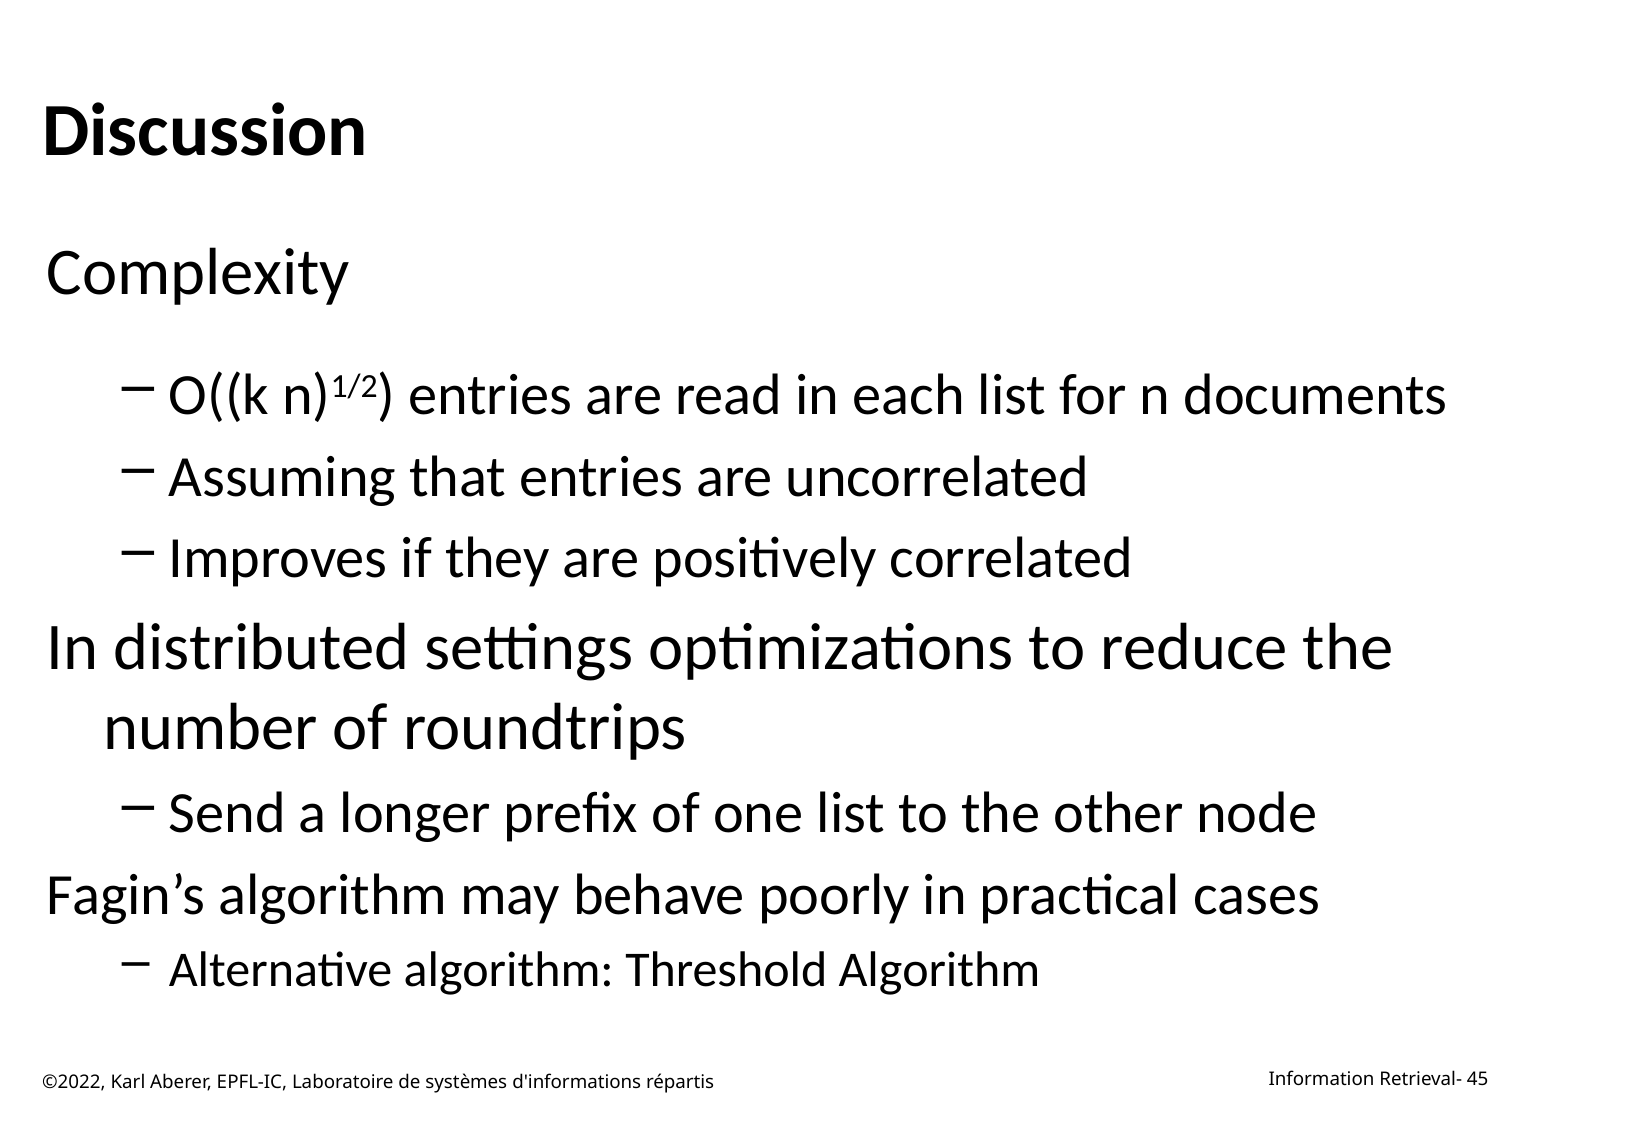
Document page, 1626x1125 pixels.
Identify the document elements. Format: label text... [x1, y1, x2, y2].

title Discussion [27, 50, 1504, 200]
footer ©2022, Karl Aberer, EPFL-IC, Laboratoire de systèmes d'informations répartis [26, 1062, 1071, 1101]
list Complexity O((k n)1/2) entries are read in each list for n documents Assuming that entries are uncorrelated Improves if they are positively correlated In distributed settings optimizations to reduce the number of roundtrips Send a longer prefix of one list to the other node Fagin’s algorithm may behave poorly in practical cases Alternative algorithm: Threshold Algorithm [31, 220, 1508, 1045]
